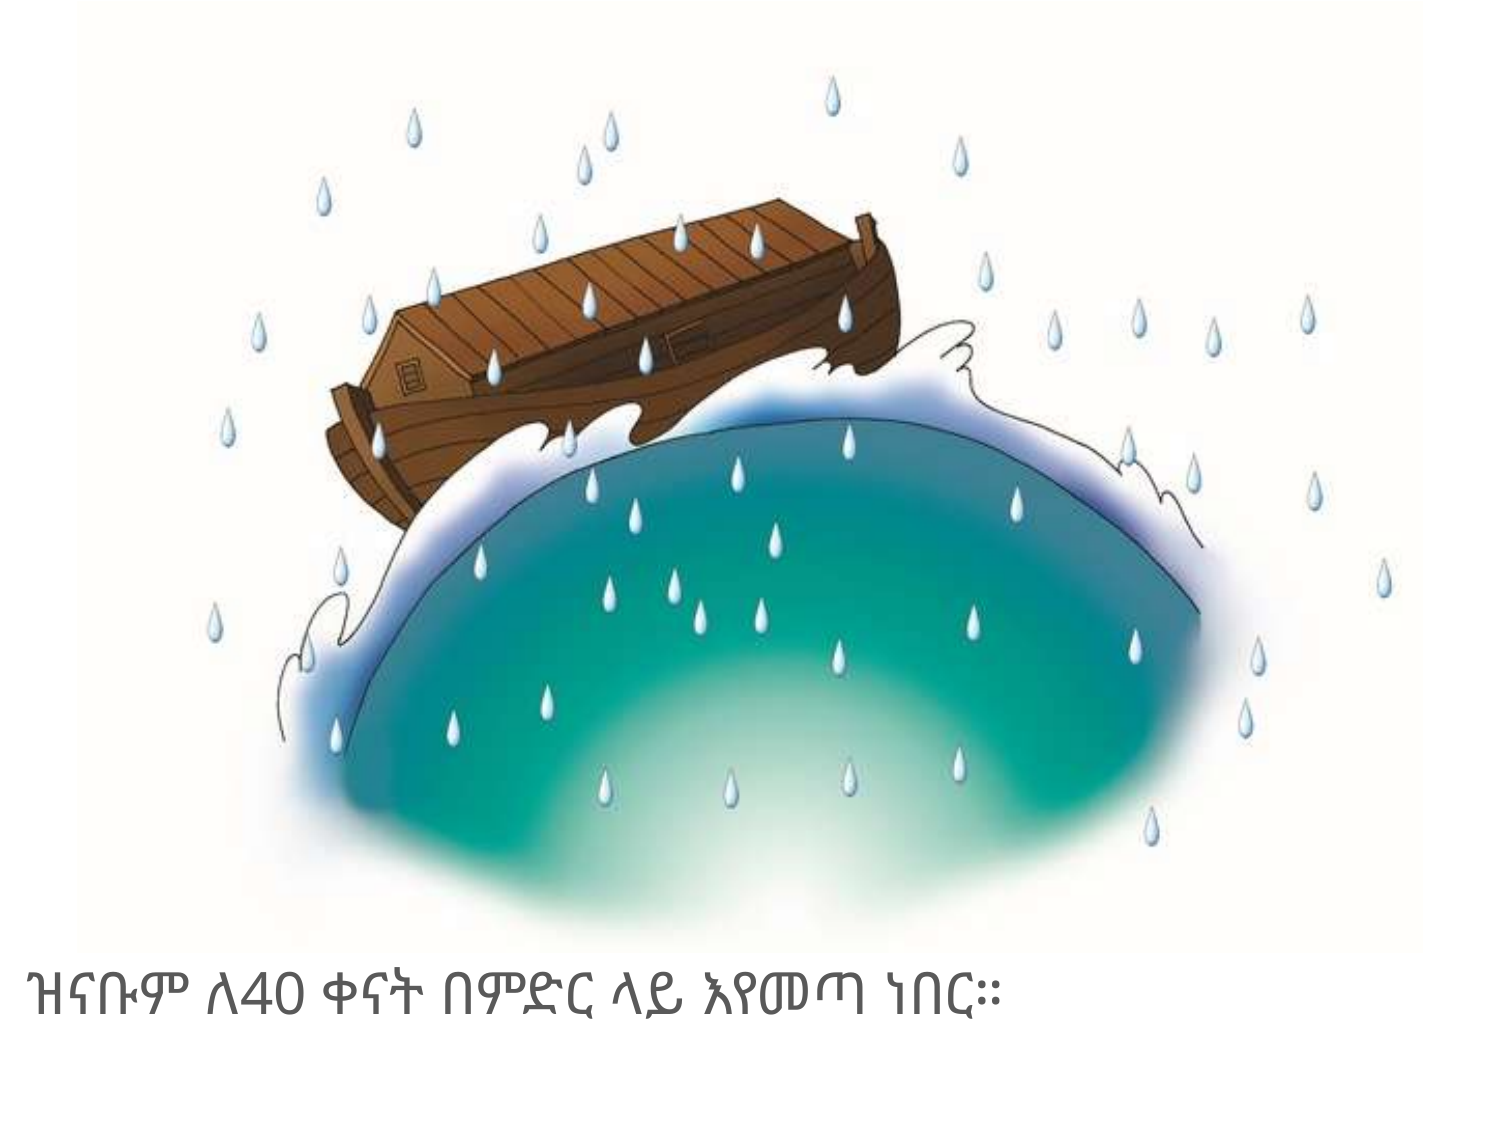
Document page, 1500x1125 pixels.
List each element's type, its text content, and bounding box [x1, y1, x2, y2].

text_box ዝናቡም ለ40 ቀናት በምድር ላይ እየመጣ ነበር። [11, 949, 1483, 1035]
picture [77, 0, 1423, 953]
